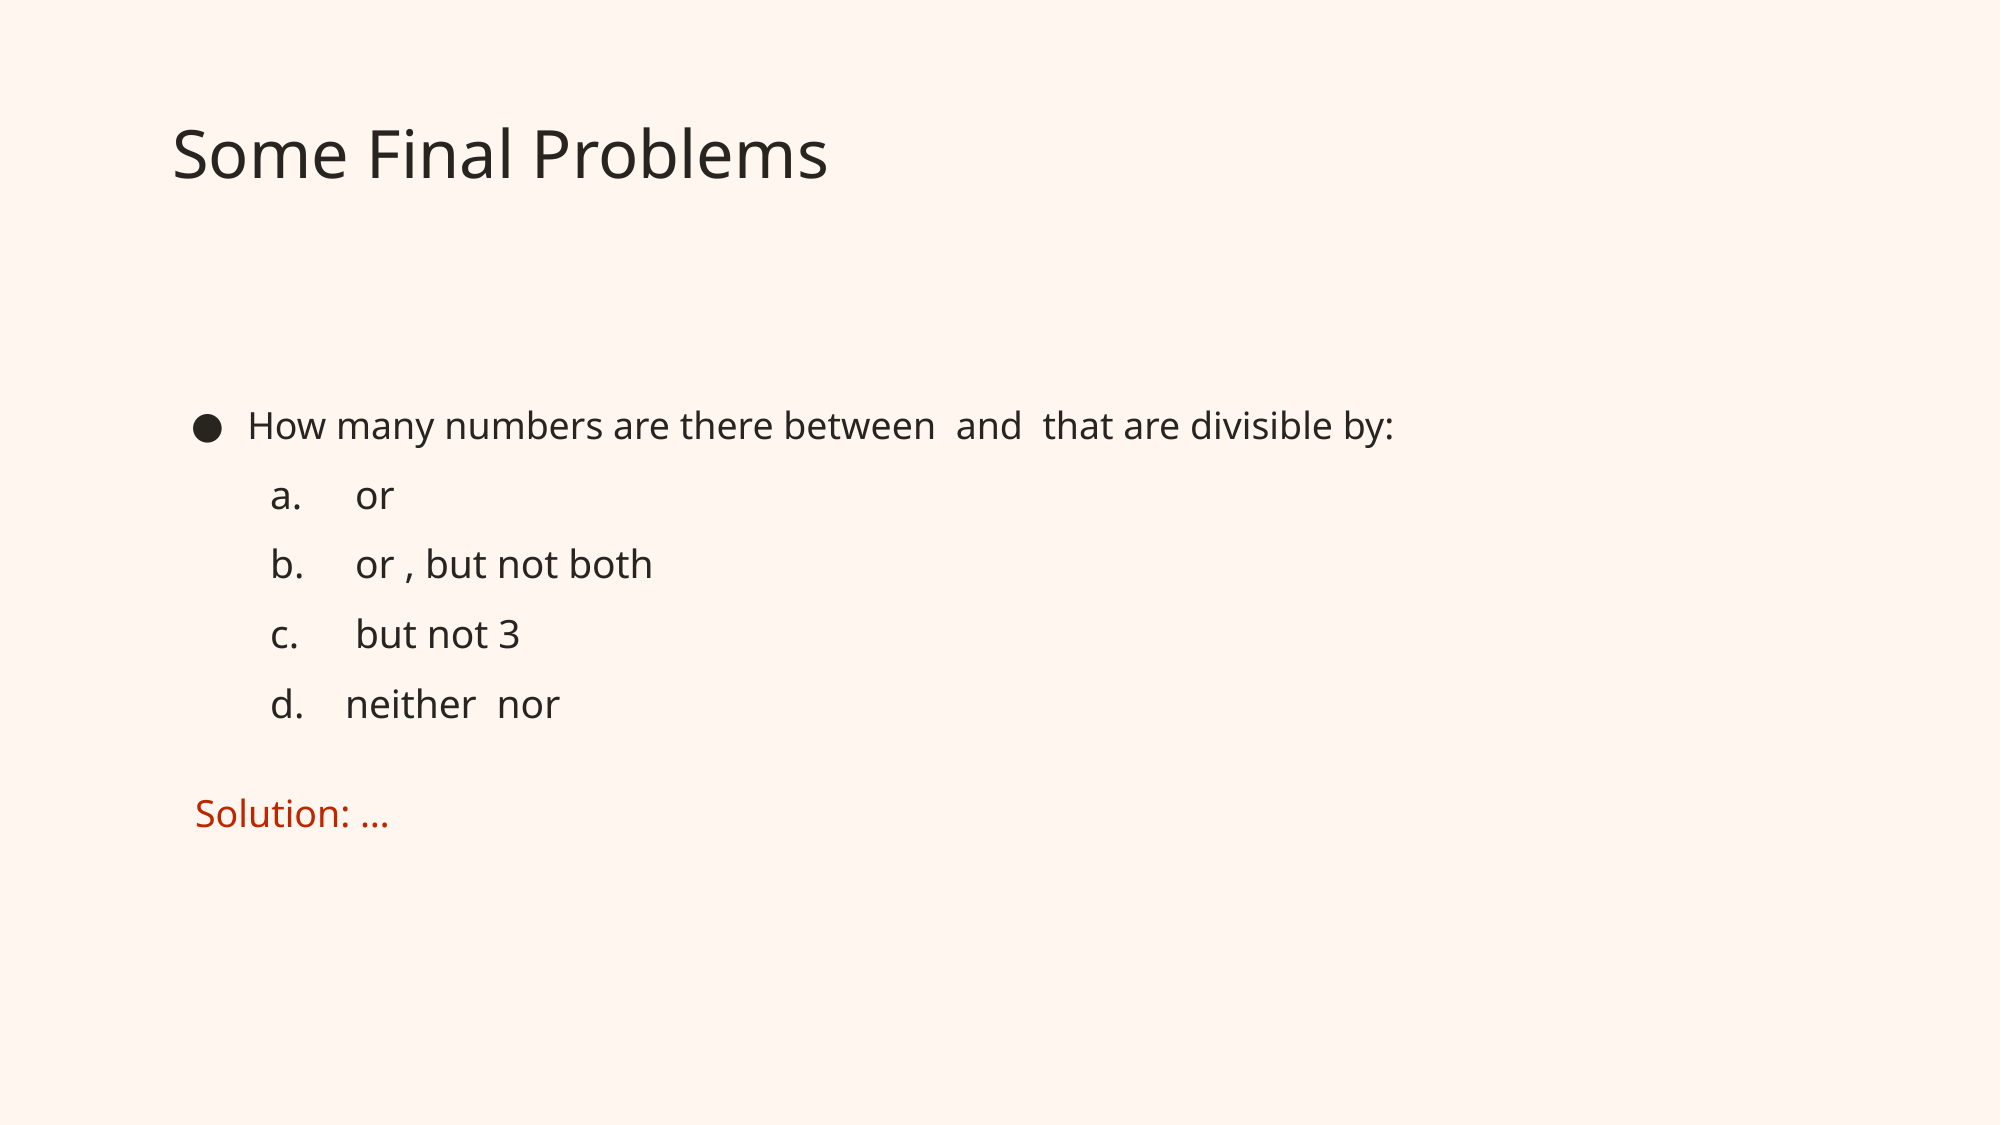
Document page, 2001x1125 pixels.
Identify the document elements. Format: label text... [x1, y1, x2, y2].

title Some Final Problems [157, 97, 1843, 223]
